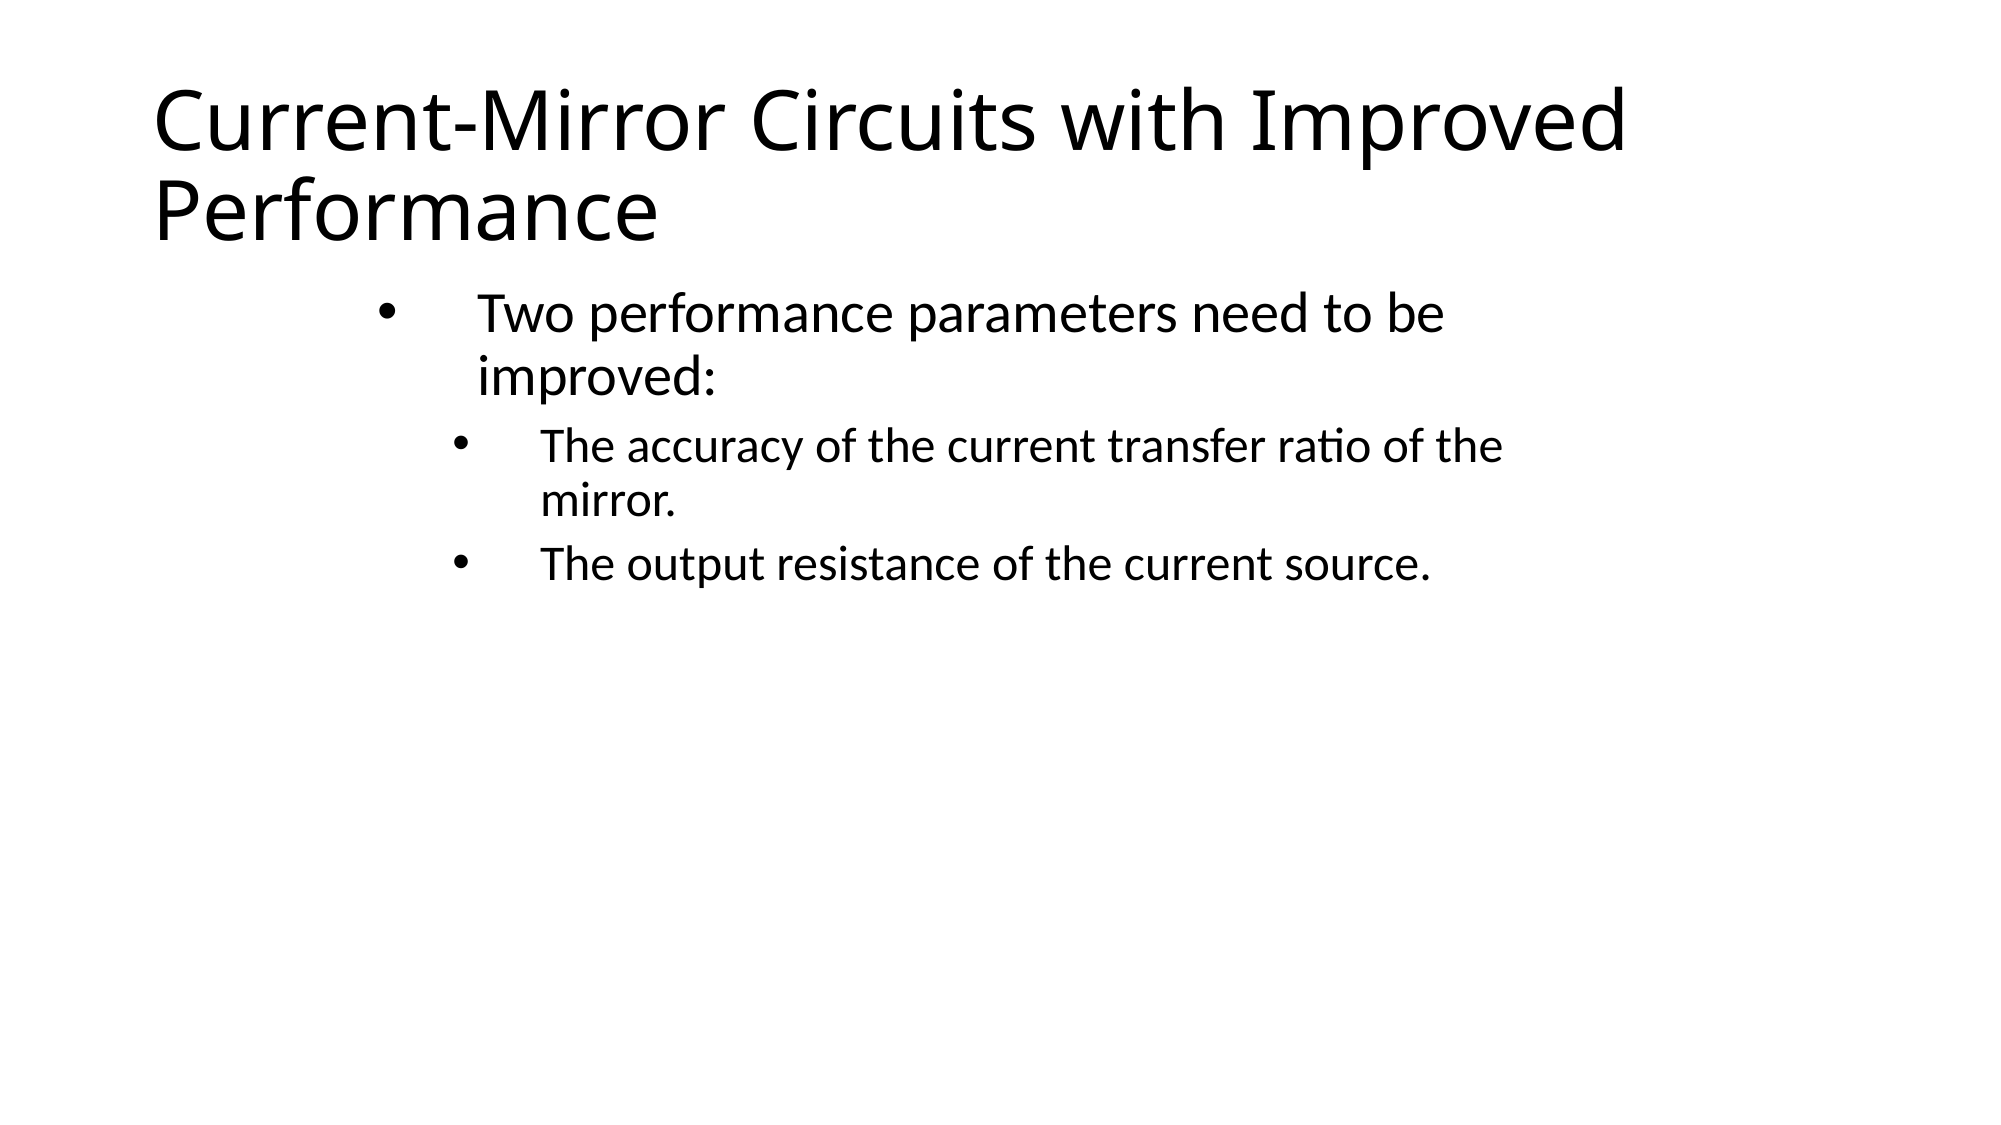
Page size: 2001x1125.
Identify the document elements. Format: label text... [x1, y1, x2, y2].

list Two performance parameters need to be improved: The accuracy of the current transfer ratio of the mirror. The output resistance of the current source. [362, 275, 1638, 950]
title Current-Mirror Circuits with Improved Performance [137, 59, 1863, 278]
